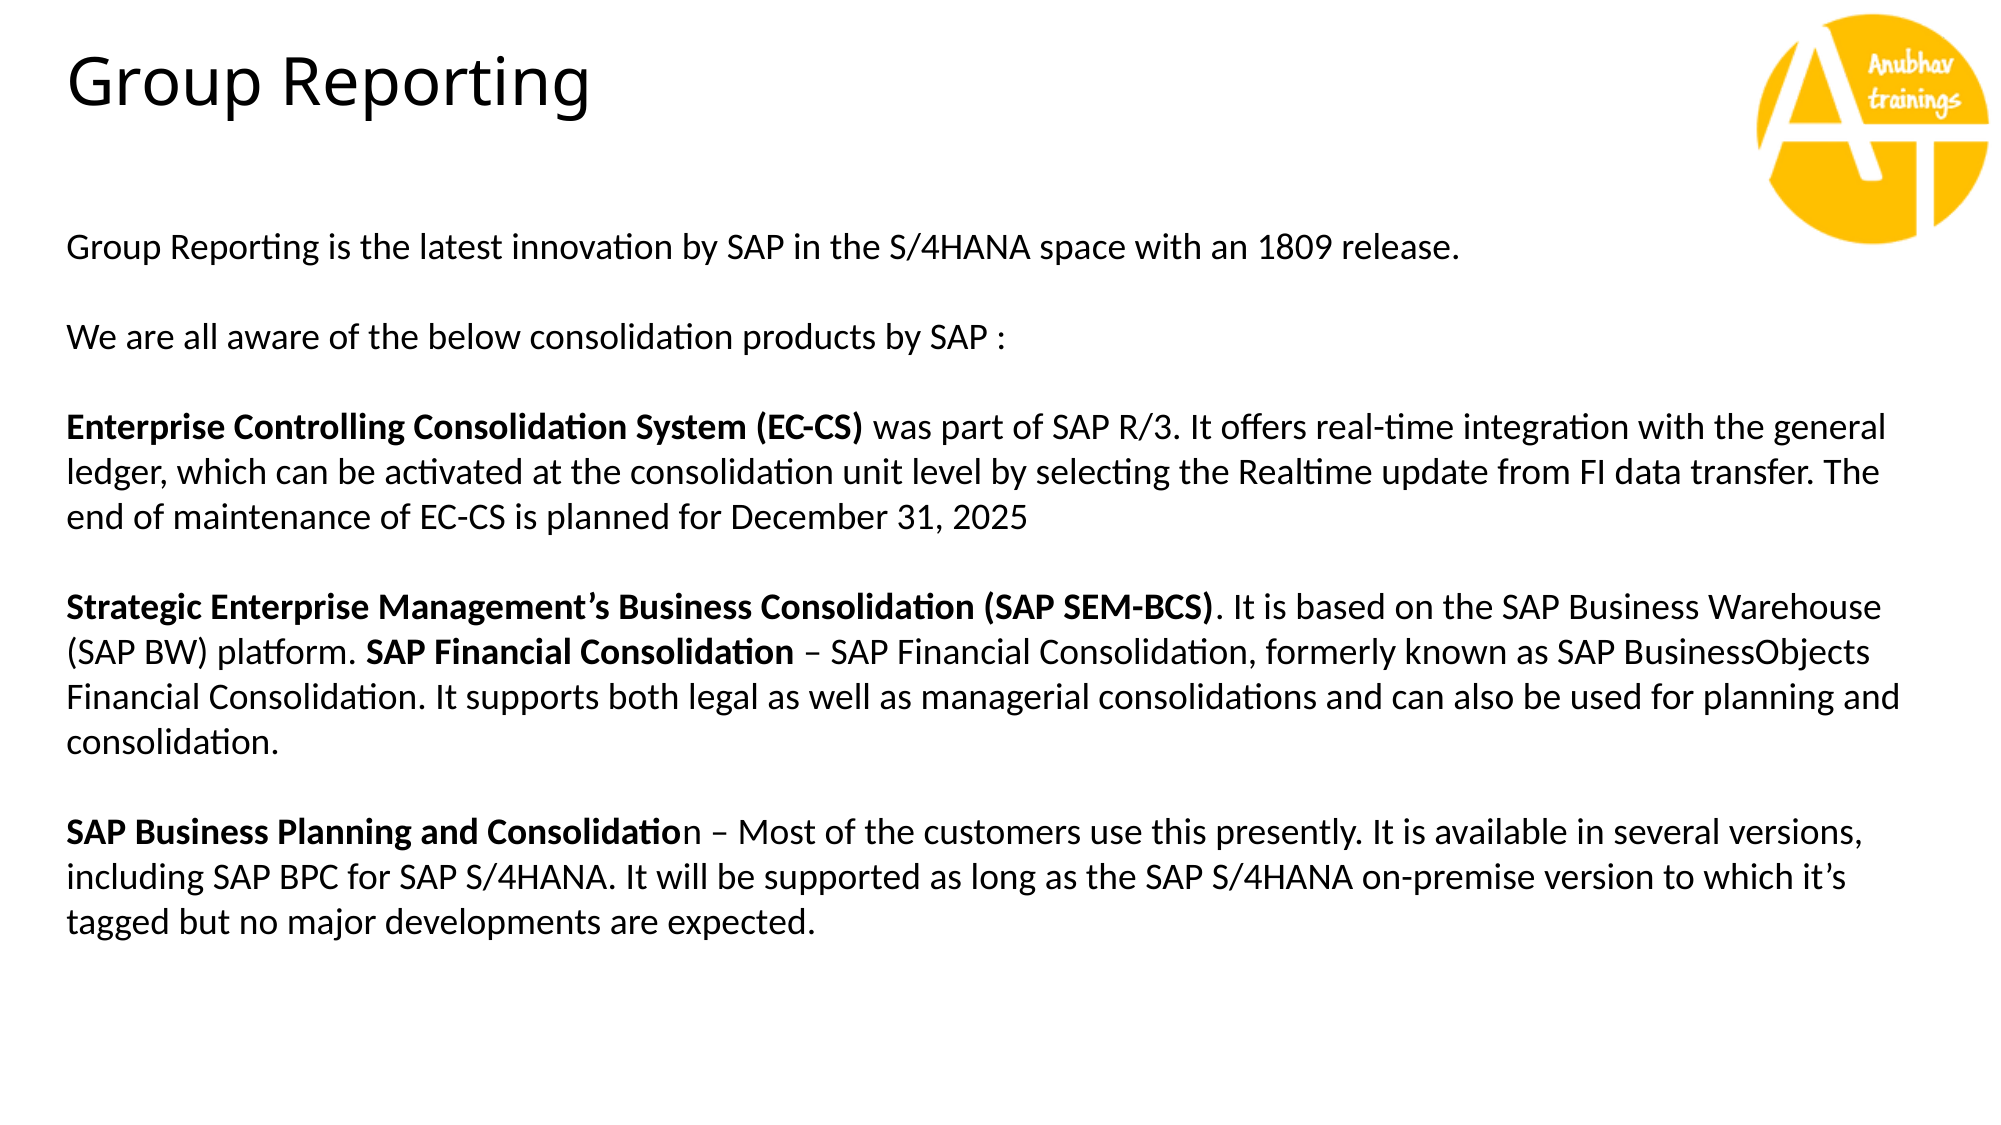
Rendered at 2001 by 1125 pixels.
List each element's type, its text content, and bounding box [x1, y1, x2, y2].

text_box Group Reporting [51, 31, 1071, 127]
picture [1735, 0, 2000, 265]
text_box Group Reporting is the latest innovation by SAP in the S/4HANA space with an 1809 release. We are all aware of the below consolidation products by SAP : Enterprise Controlling Consolidation System (EC-CS) was part of SAP R/3. It offers real-time integration with the general ledger, which can be activated at the consolidation unit level by selecting the Realtime update from FI data transfer. The end of maintenance of EC-CS is planned for December 31, 2025 Strategic Enterprise Management’s Business Consolidation (SAP SEM-BCS). It is based on the SAP Business Warehouse (SAP BW) platform. SAP Financial Consolidation – SAP Financial Consolidation, formerly known as SAP BusinessObjects Financial Consolidation. It supports both legal as well as managerial consolidations and can also be used for planning and consolidation. SAP Business Planning and Consolidation – Most of the customers use this presently. It is available in several versions, including SAP BPC for SAP S/4HANA. It will be supported as long as the SAP S/4HANA on-premise version to which it’s tagged but no major developments are expected. [51, 214, 1949, 995]
